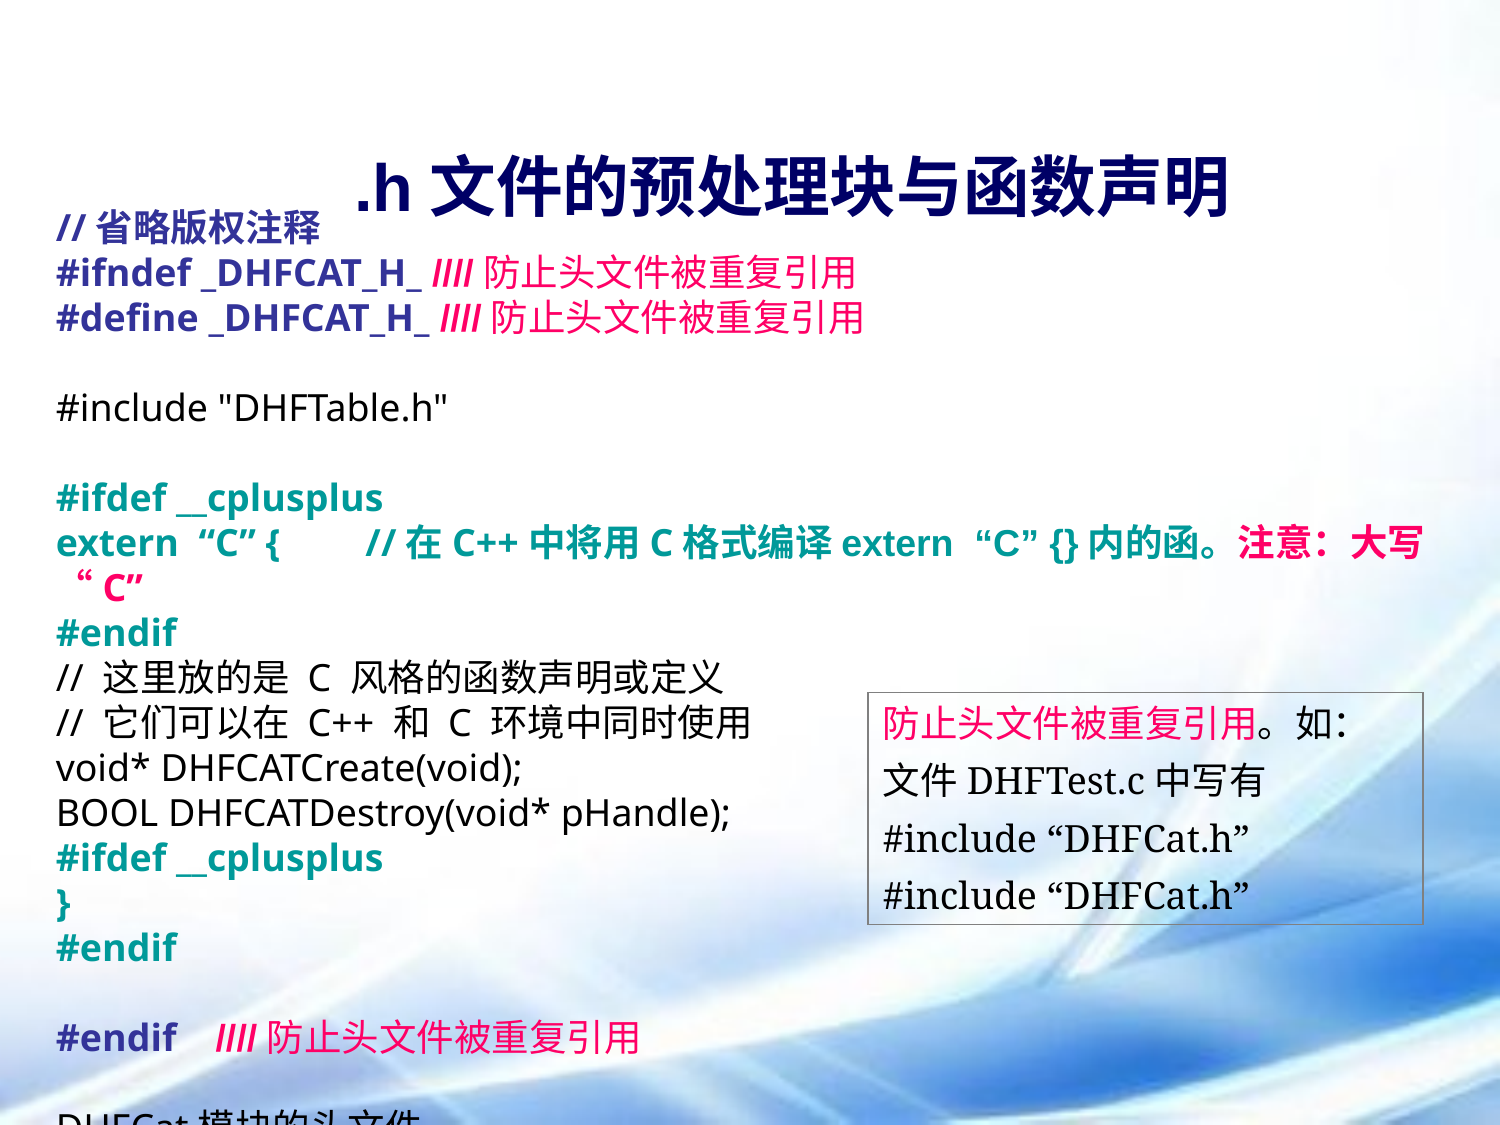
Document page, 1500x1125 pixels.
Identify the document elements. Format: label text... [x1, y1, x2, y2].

picture [0, 0, 1500, 1125]
text_box //省略版权注释 #ifndef _DHFCAT_H_ ////防止头文件被重复引用 #define _DHFCAT_H_ ////防止头文件被重复引用 #include "DHFTable.h" #ifdef __cplusplus extern “C” { //在C++中将用C格式编译extern “C” {}内的函。注意：大写“C” #endif // 这里放的是 C 风格的函数声明或定义 // 它们可以在 C++ 和 C 环境中同时使用 void* DHFCATCreate(void); BOOL DHFCATDestroy(void* pHandle); #ifdef __cplusplus } #endif #endif ////防止头文件被重复引用 DHFCat模块的头文件 [41, 196, 1500, 1125]
text_box 防止头文件被重复引用。如： 文件DHFTest.c中写有 #include “DHFCat.h” #include “DHFCat.h” [868, 692, 1424, 925]
title .h文件的预处理块与函数声明 [159, 136, 1426, 196]
